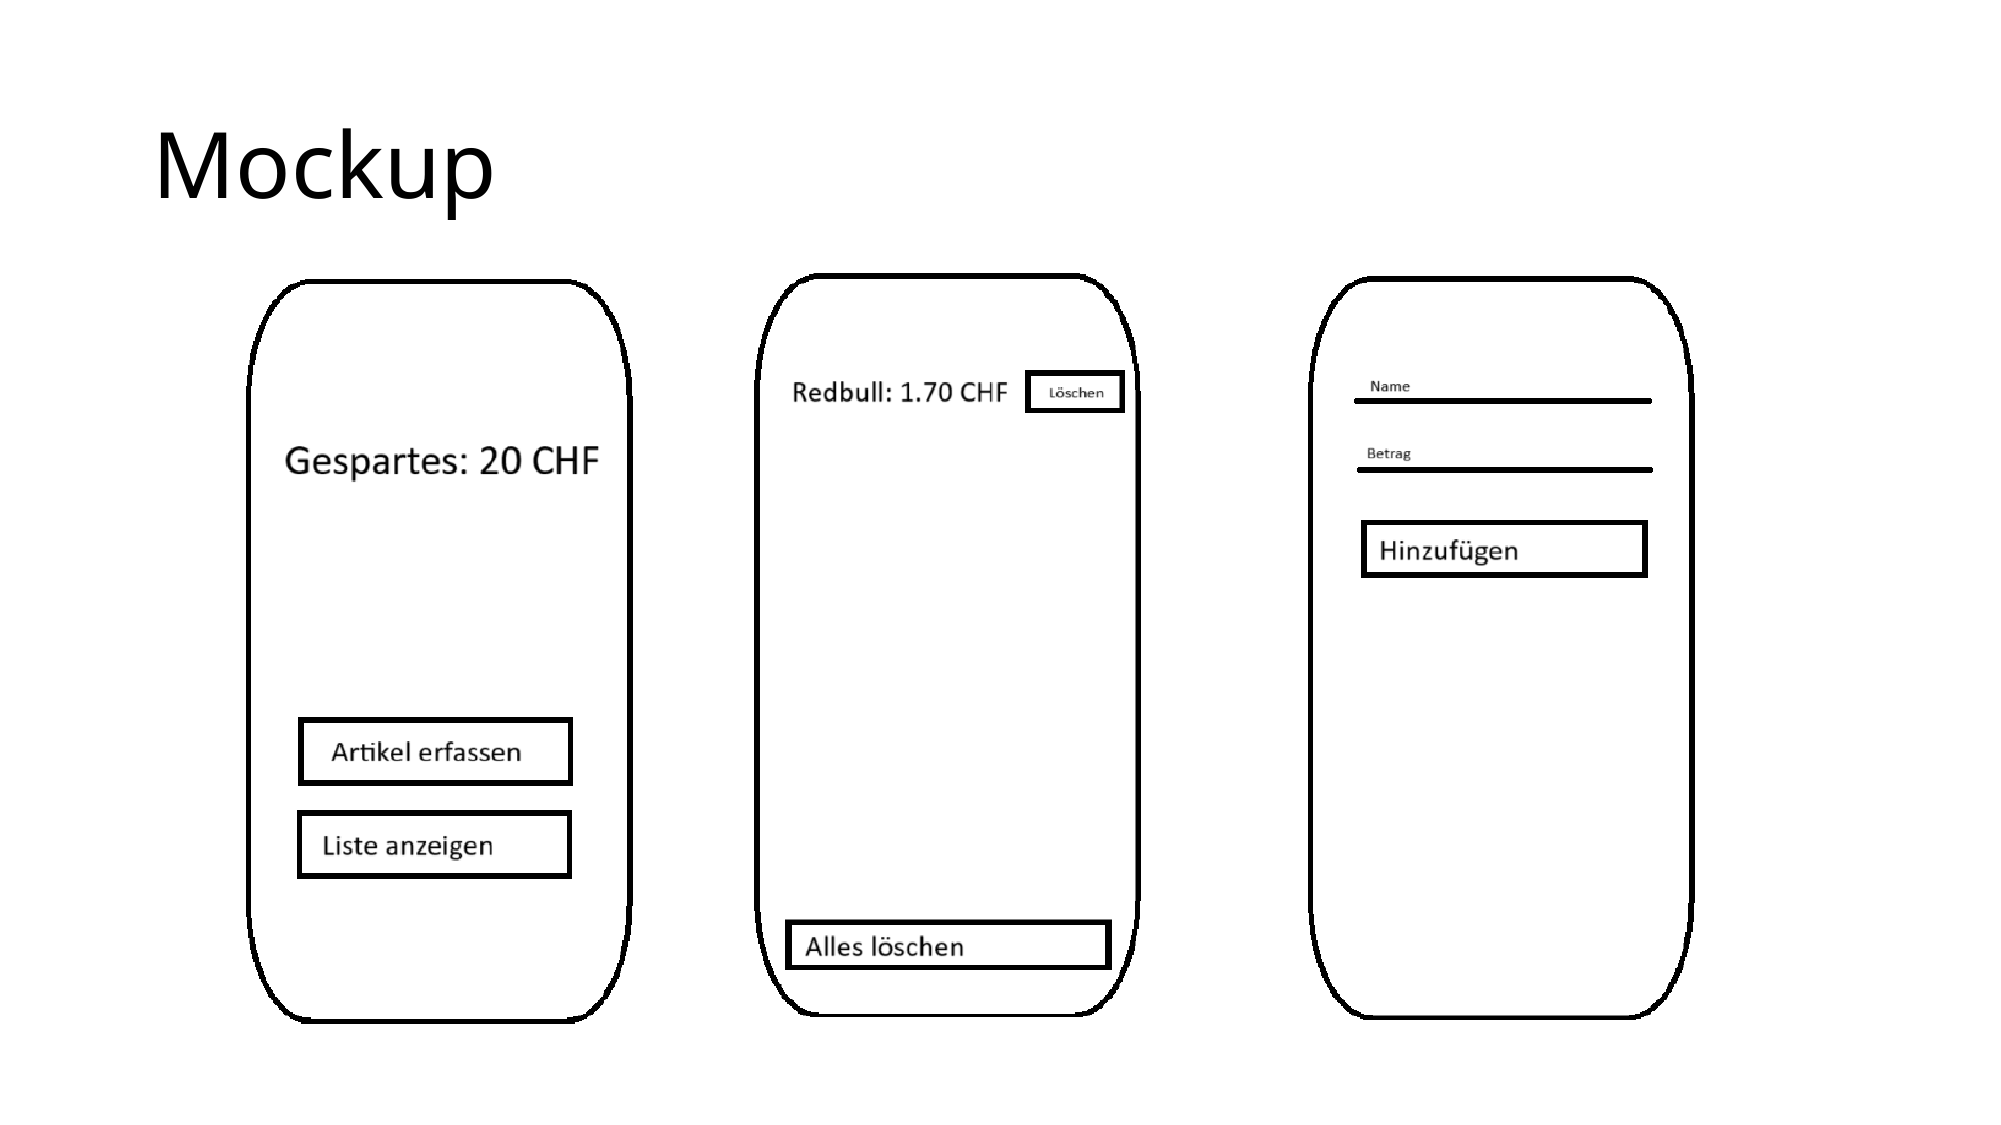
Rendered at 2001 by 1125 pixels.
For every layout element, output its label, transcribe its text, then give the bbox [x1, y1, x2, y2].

title Mockup [137, 59, 1863, 278]
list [169, 235, 1812, 1032]
